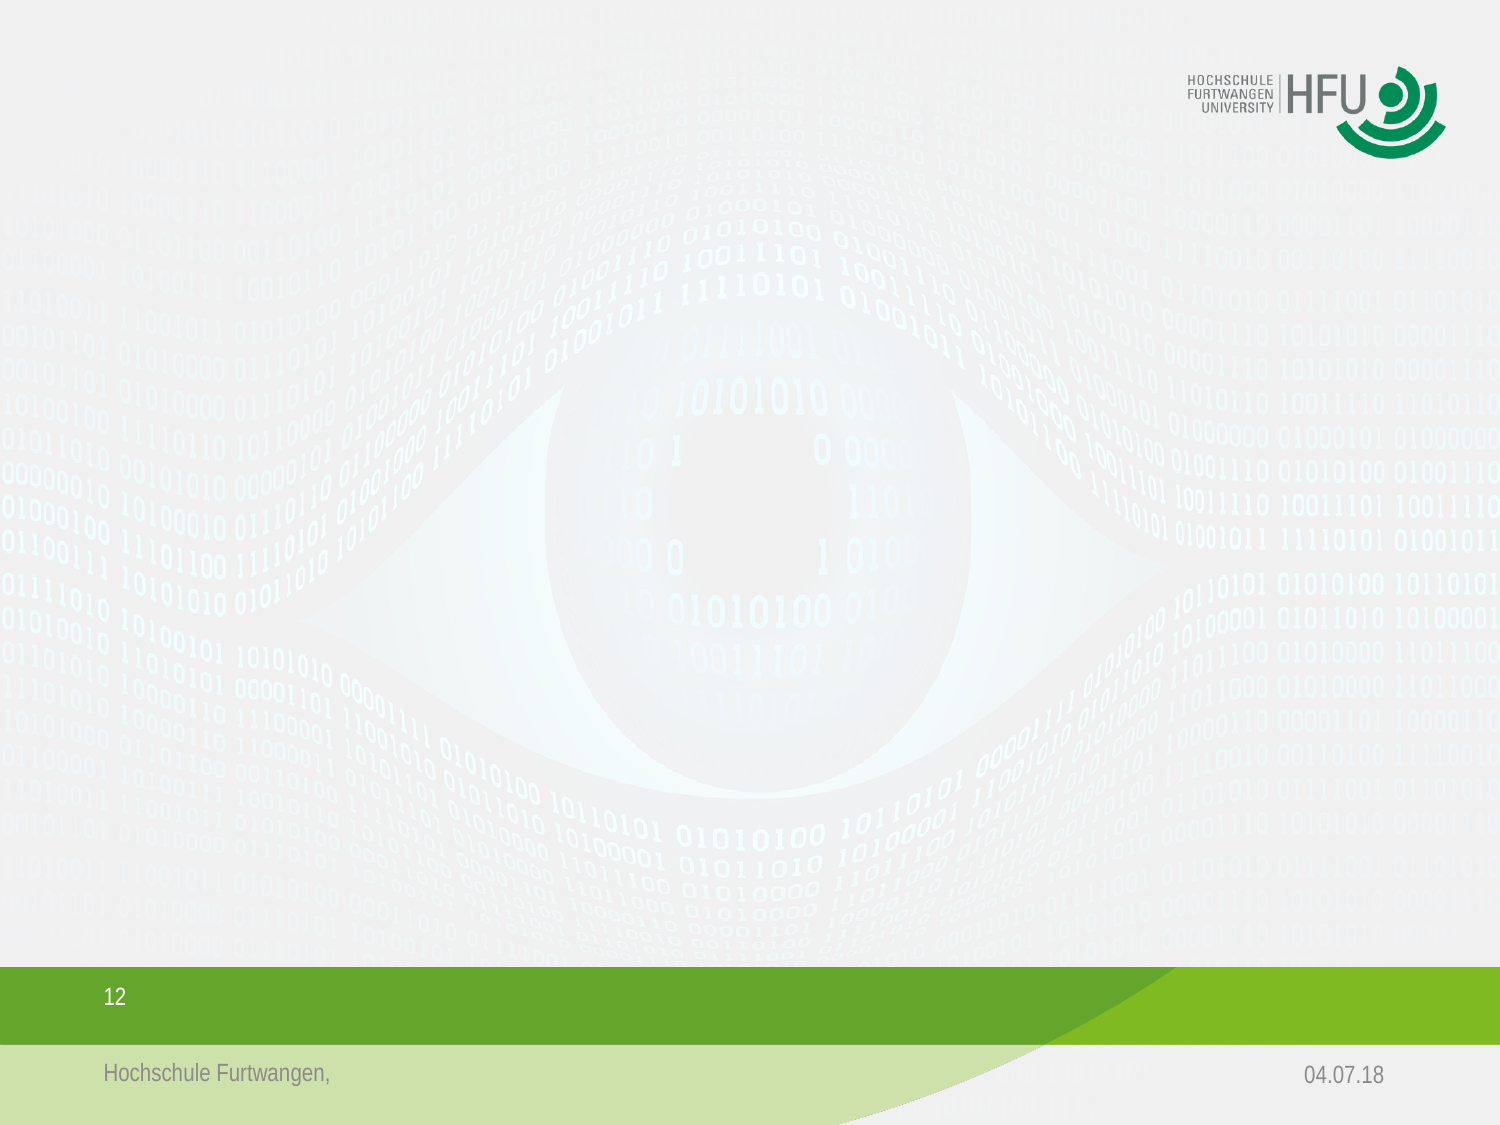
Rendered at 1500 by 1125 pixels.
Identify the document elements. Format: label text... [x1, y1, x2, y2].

picture [1166, 53, 1454, 164]
slide_number 12 [88, 967, 160, 1028]
picture [0, 967, 1500, 1125]
footer Hochschule Furtwangen, [88, 1044, 420, 1105]
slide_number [1257, 1046, 1400, 1107]
